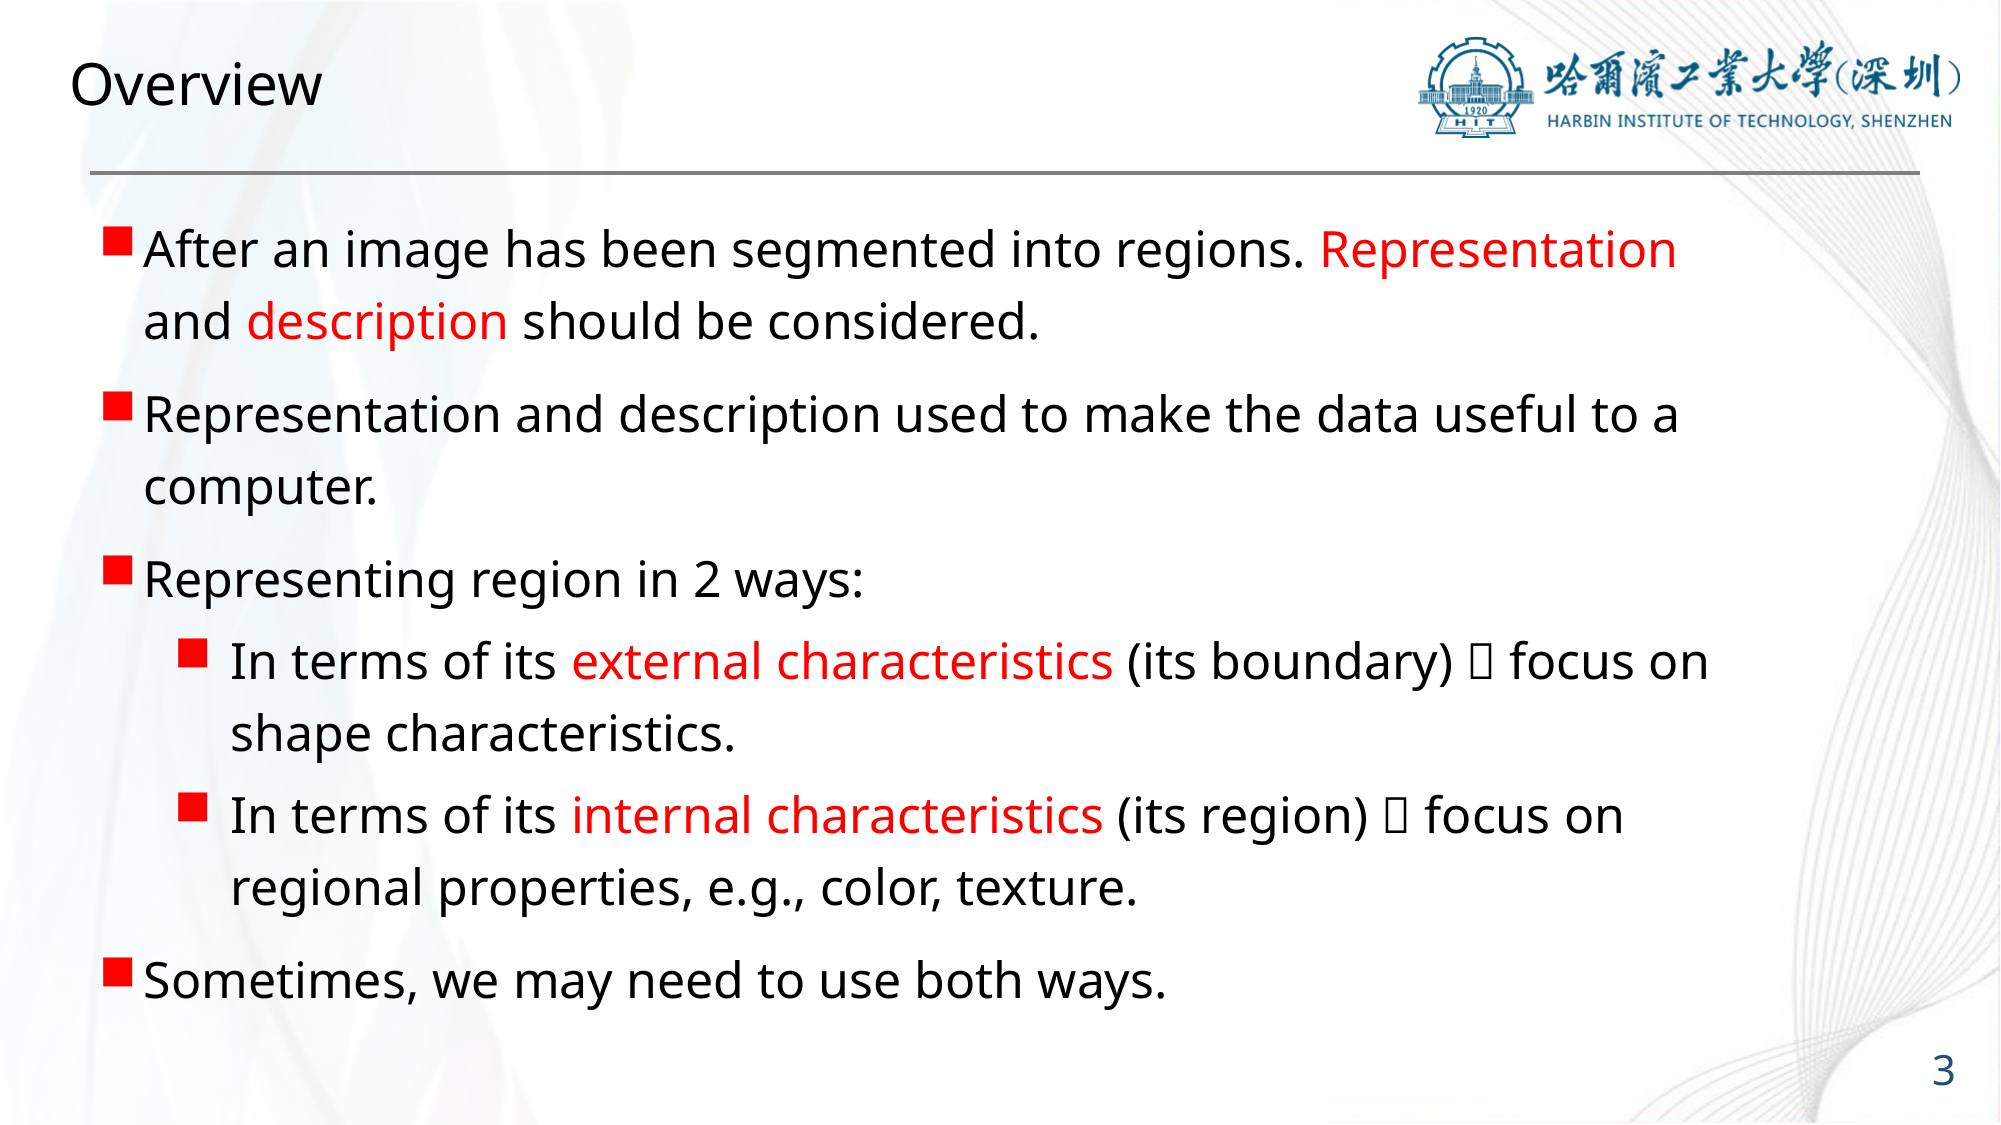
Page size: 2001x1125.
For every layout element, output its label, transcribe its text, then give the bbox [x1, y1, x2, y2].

list After an image has been segmented into regions. Representation and description should be considered. Representation and description used to make the data useful to a computer. Representing region in 2 ways: In terms of its external characteristics (its boundary)  focus on shape characteristics. In terms of its internal characteristics (its region)  focus on regional properties, e.g., color, texture. Sometimes, we may need to use both ways. [84, 198, 1731, 1080]
slide_number 3 [1521, 1042, 1972, 1103]
title Overview [54, 0, 1385, 174]
picture [0, 0, 2001, 1125]
